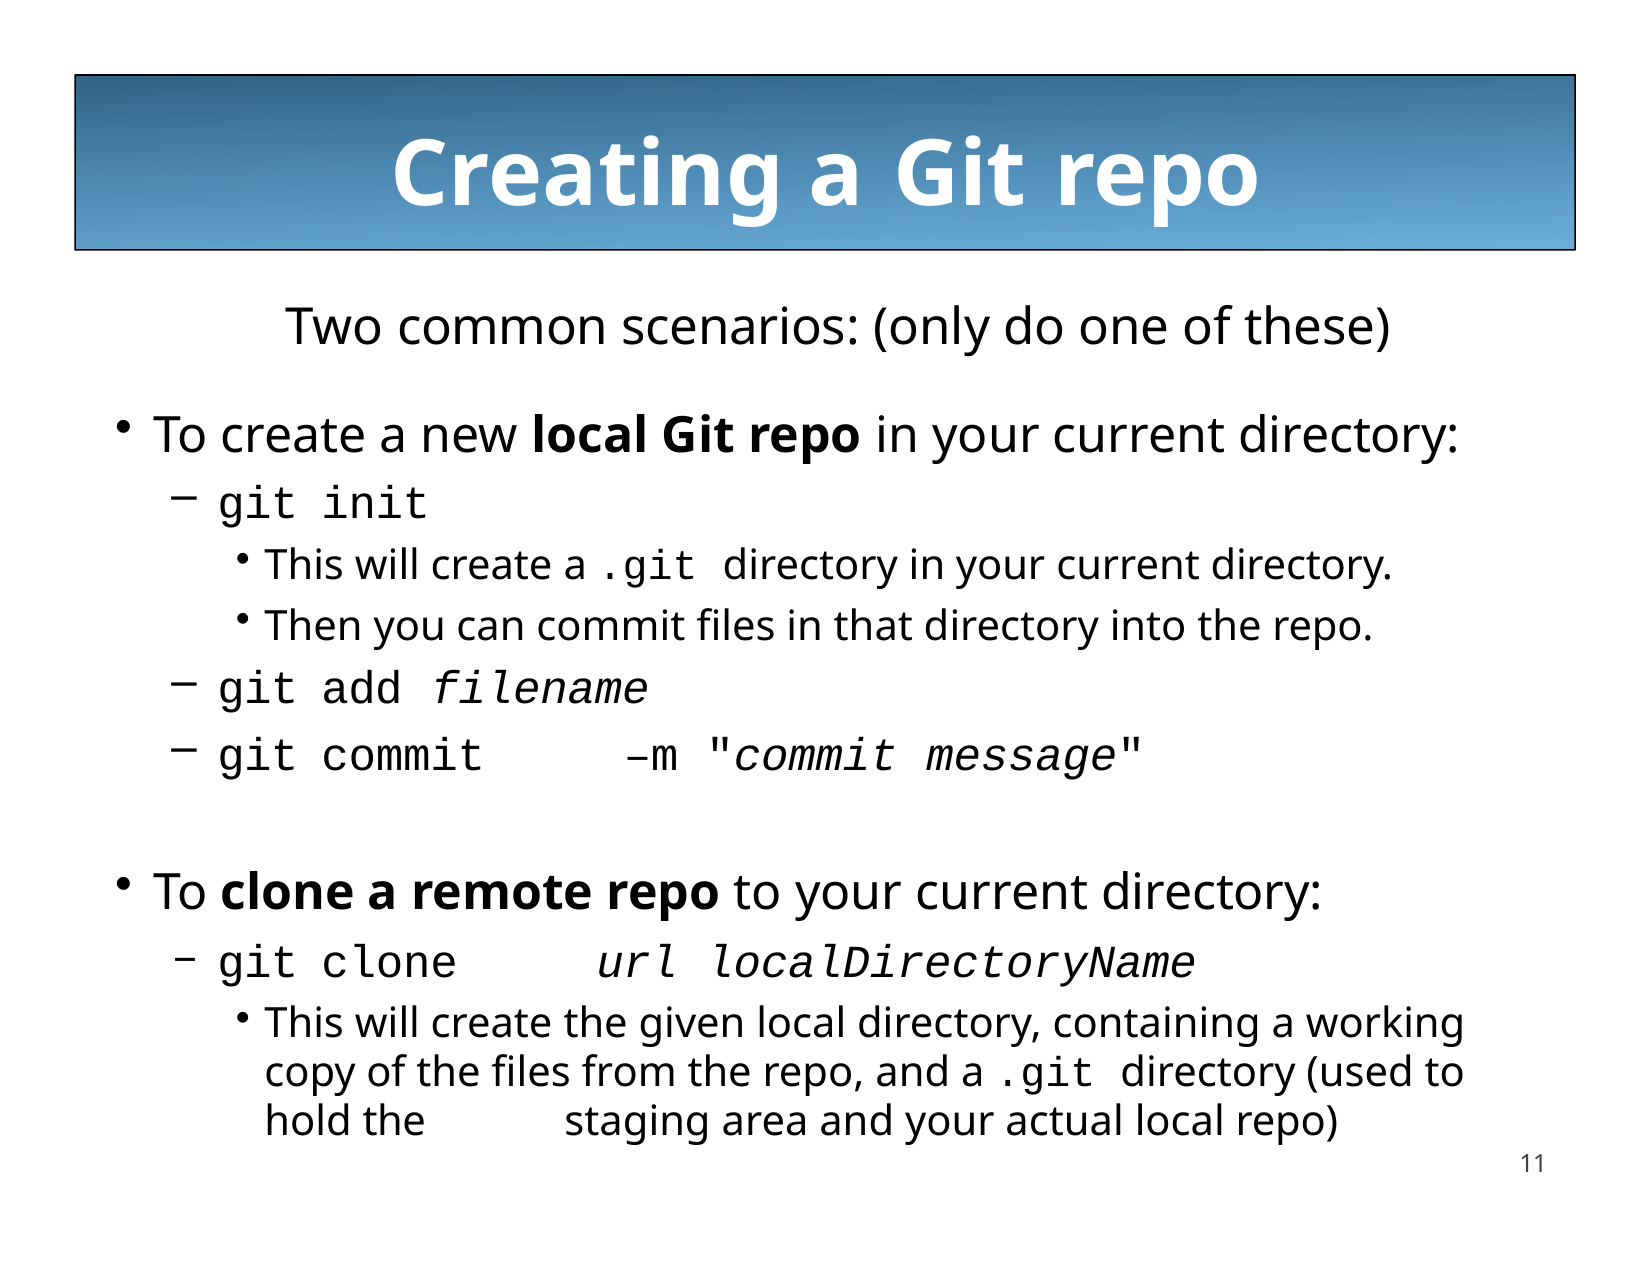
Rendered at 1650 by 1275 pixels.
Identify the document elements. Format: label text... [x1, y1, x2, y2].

title Creating a Git repo [388, 111, 1263, 291]
text_box Two common scenarios: (only do one of these) To create a new local Git repo in your current directory: git init This will create a .git directory in your current directory. Then you can commit files in that directory into the repo. git add filename git commit –m "commit message" To clone a remote repo to your current directory: git clone url localDirectoryName This will create the given local directory, containing a working copy of the files from the repo, and a .git directory (used to hold the staging area and your actual local repo) [113, 291, 1551, 1146]
picture [76, 76, 1574, 249]
slide_number 14 [1517, 1145, 1560, 1275]
